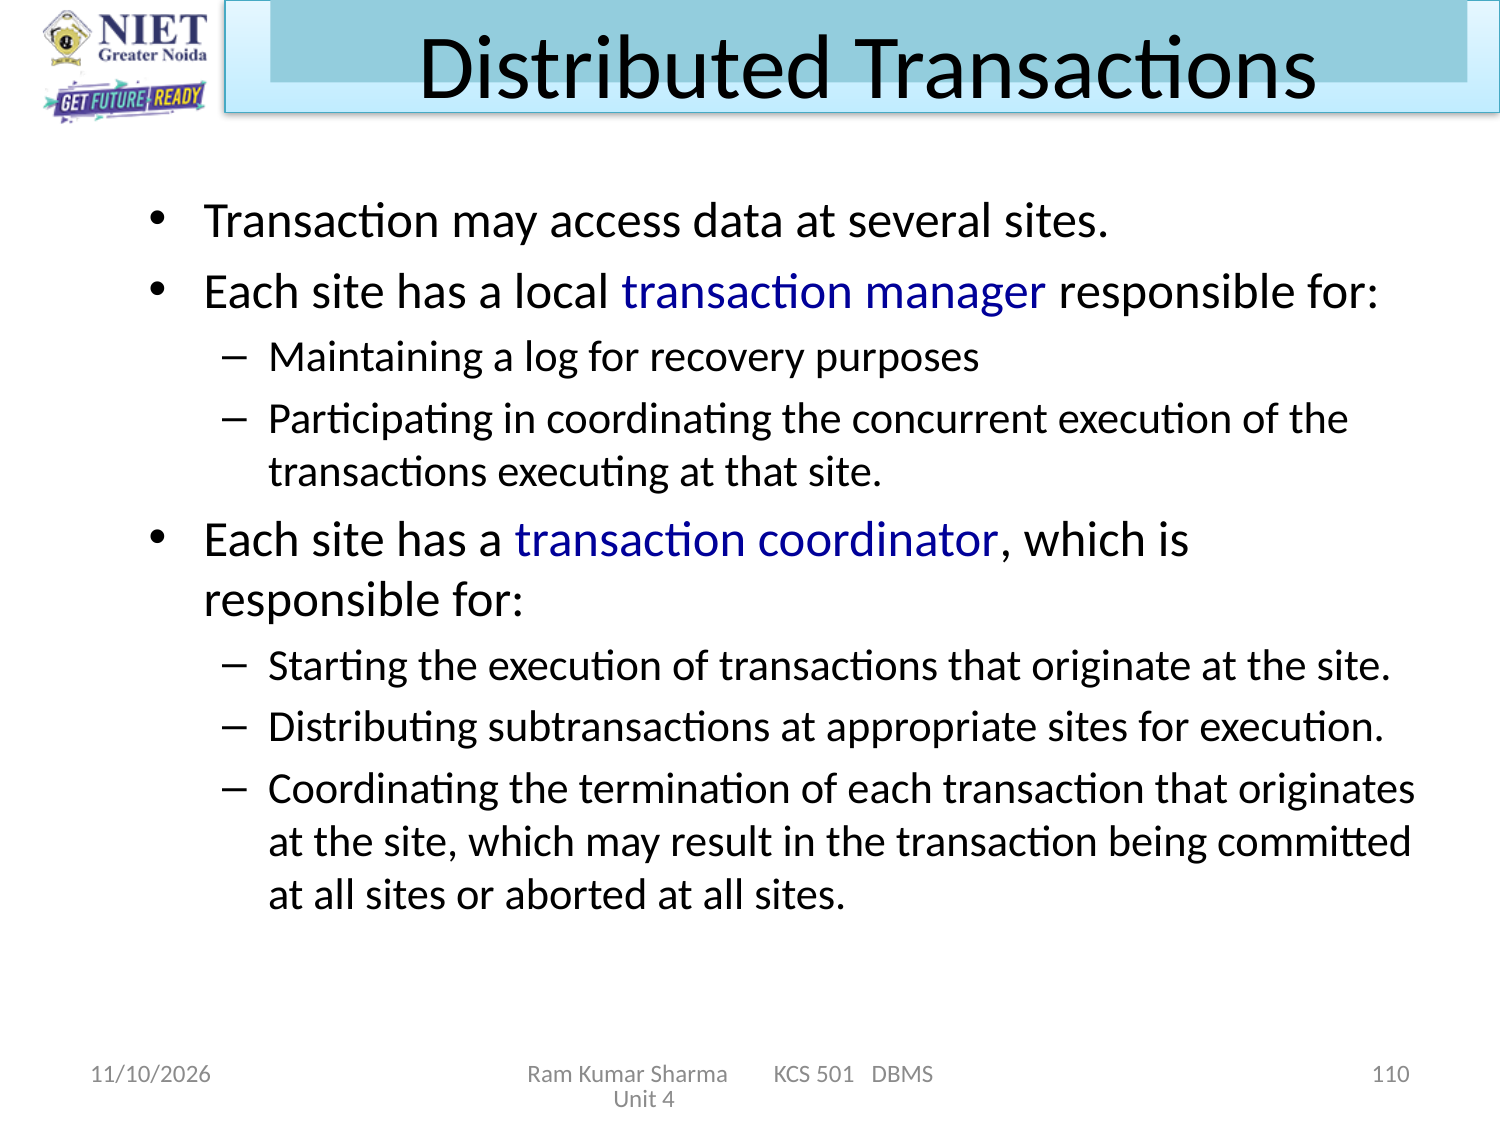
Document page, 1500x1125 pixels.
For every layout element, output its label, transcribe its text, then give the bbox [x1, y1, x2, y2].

footer Ram Kumar Sharma KCS 501 DBMS Unit 4 [512, 1042, 988, 1103]
picture [5, 0, 244, 134]
slide_number 110 [1074, 1042, 1425, 1103]
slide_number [75, 1042, 425, 1103]
list Transaction may access data at several sites. Each site has a local transaction manager responsible for: Maintaining a log for recovery purposes Participating in coordinating the concurrent execution of the transactions executing at that site. Each site has a transaction coordinator, which is responsible for: Starting the execution of transactions that originate at the site. Distributing subtransactions at appropriate sites for execution. Coordinating the termination of each transaction that originates at the site, which may result in the transaction being committed at all sites or aborted at all sites. [133, 179, 1440, 980]
title Distributed Transactions [270, 0, 1468, 83]
